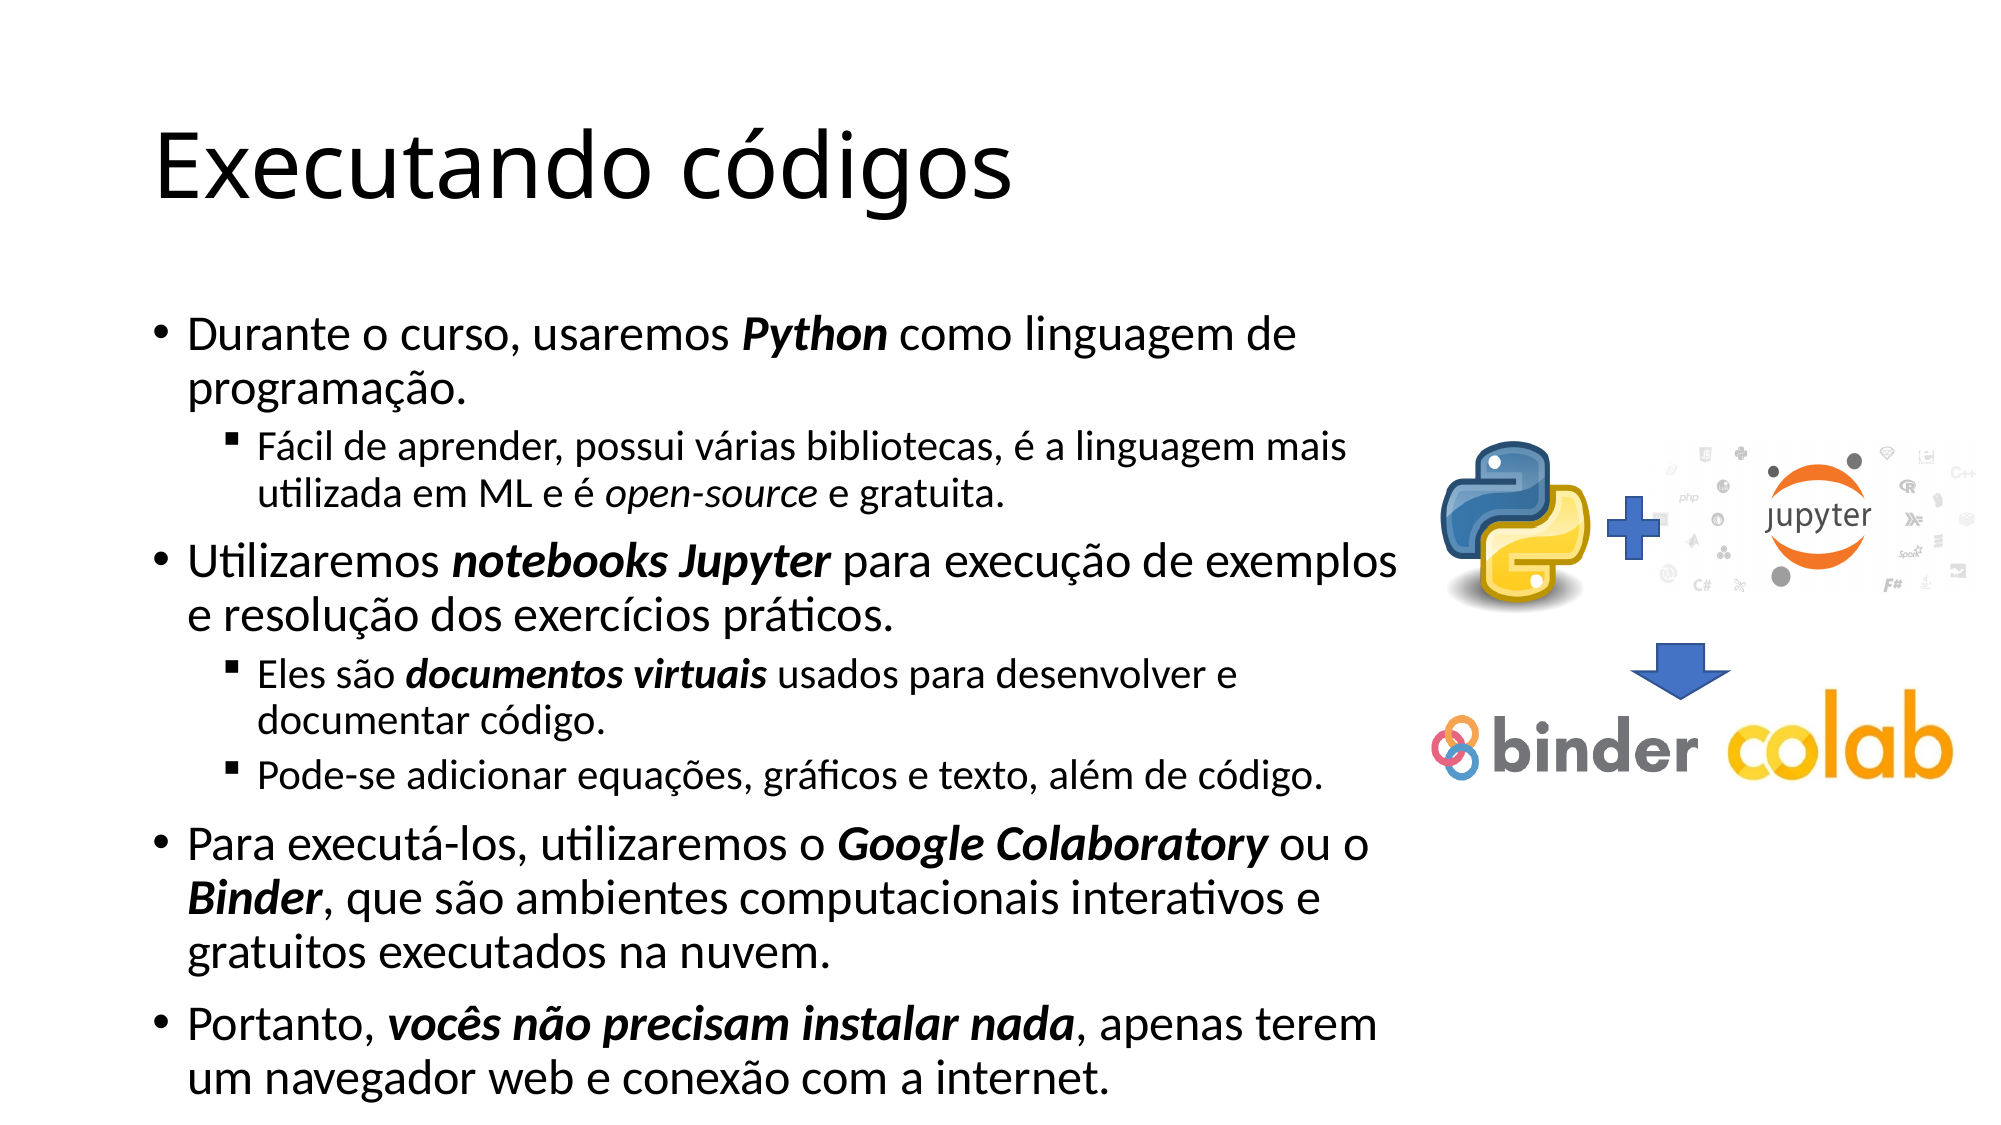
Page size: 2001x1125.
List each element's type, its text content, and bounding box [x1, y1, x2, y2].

title Executando códigos [137, 59, 1863, 278]
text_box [1430, 437, 1983, 782]
list Durante o curso, usaremos Python como linguagem de programação. Fácil de aprender, possui várias bibliotecas, é a linguagem mais utilizada em ML e é open-source e gratuita. Utilizaremos notebooks Jupyter para execução de exemplos e resolução dos exercícios práticos. Eles são documentos virtuais usados para desenvolver e documentar código. Pode-se adicionar equações, gráficos e texto, além de código. Para executá-los, utilizaremos o Google Colaboratory ou o Binder, que são ambientes computacionais interativos e gratuitos executados na nuvem. Portanto, vocês não precisam instalar nada, apenas terem um navegador web e conexão com a internet. [137, 299, 1431, 1125]
